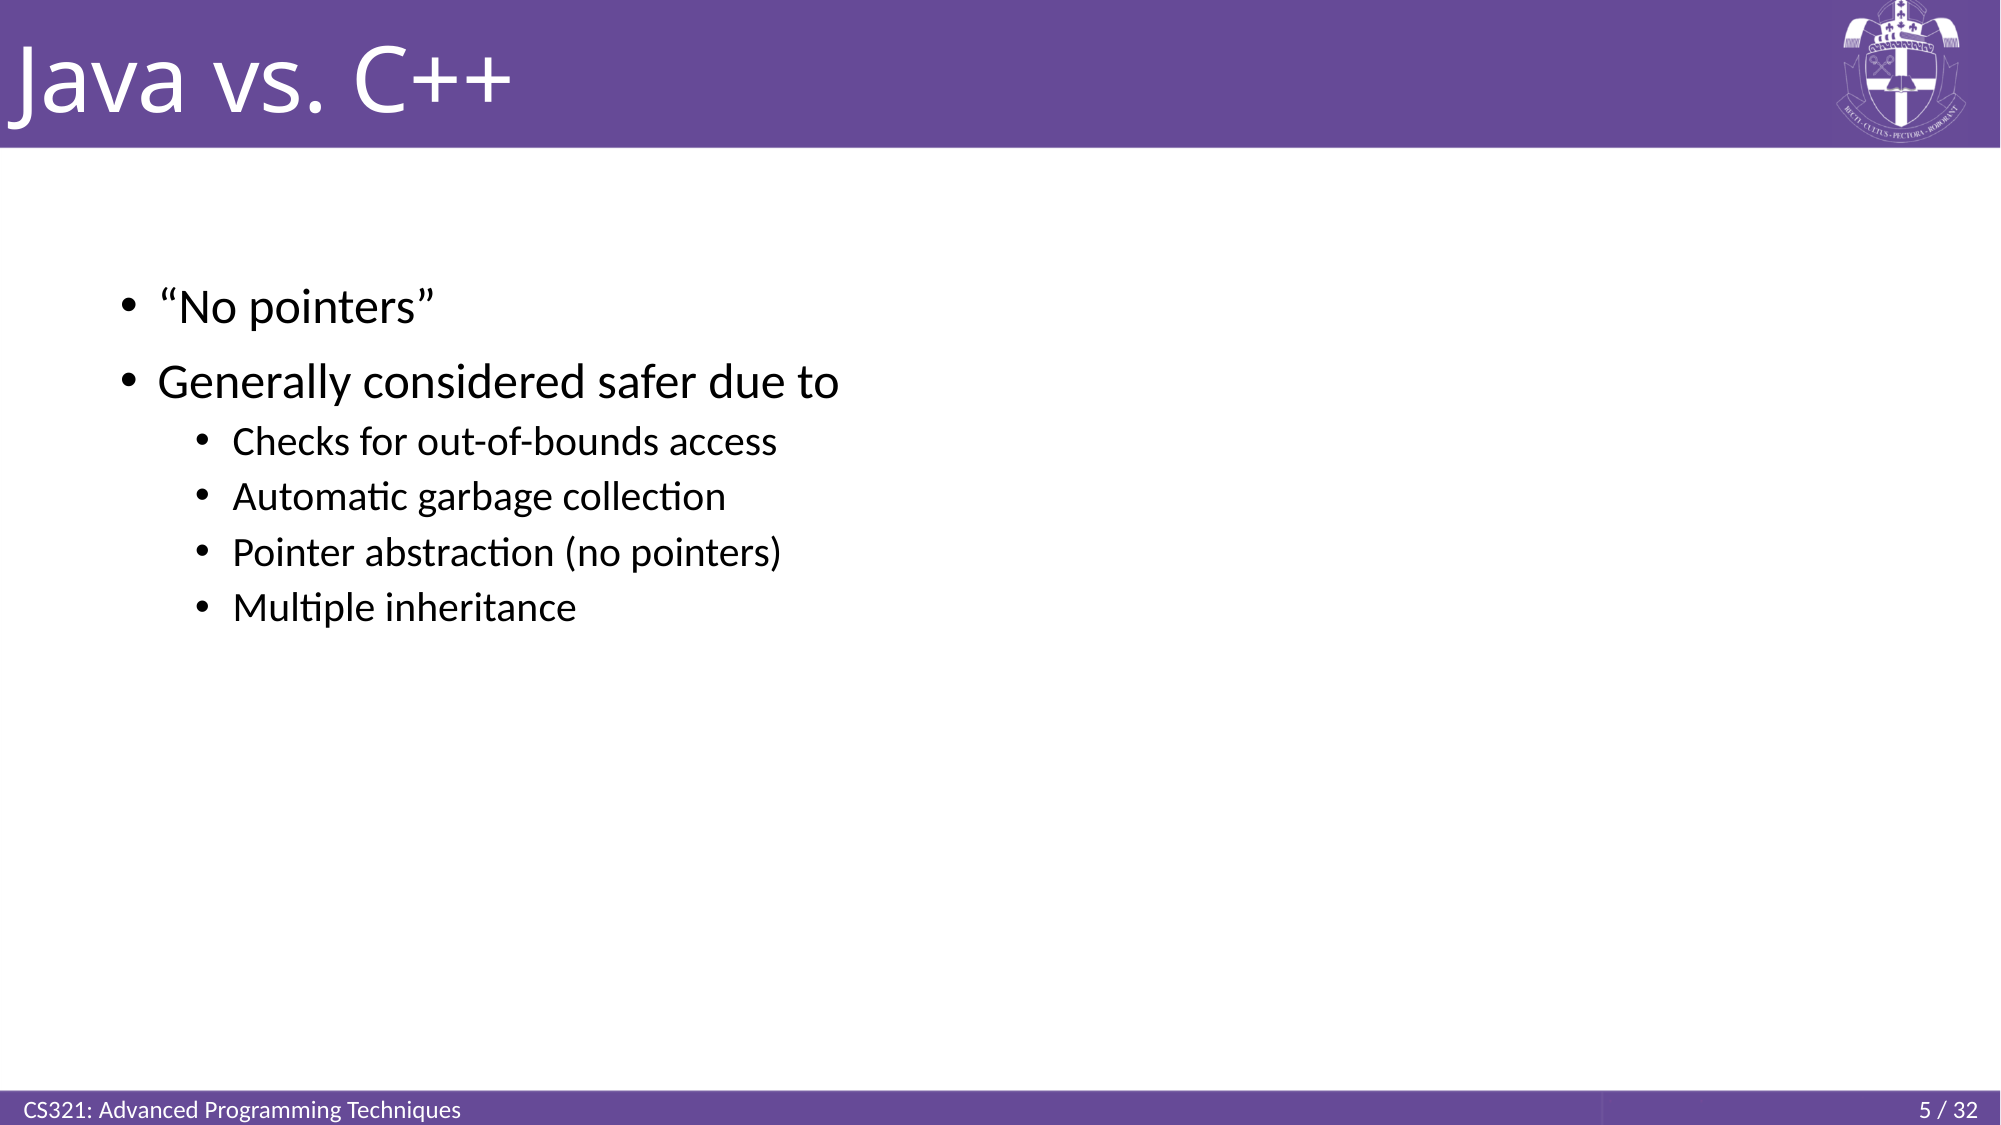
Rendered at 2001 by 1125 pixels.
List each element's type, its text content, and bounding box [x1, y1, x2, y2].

footer CS321: Advanced Programming Techniques [8, 1078, 499, 1125]
list “No pointers” Generally considered safer due to Checks for out-of-bounds access Automatic garbage collection Pointer abstraction (no pointers) Multiple inheritance [105, 191, 1831, 906]
picture [0, 0, 2001, 1125]
slide_number 5 / 32 [1862, 1078, 1994, 1125]
title Java vs. C++ [0, 0, 1725, 192]
